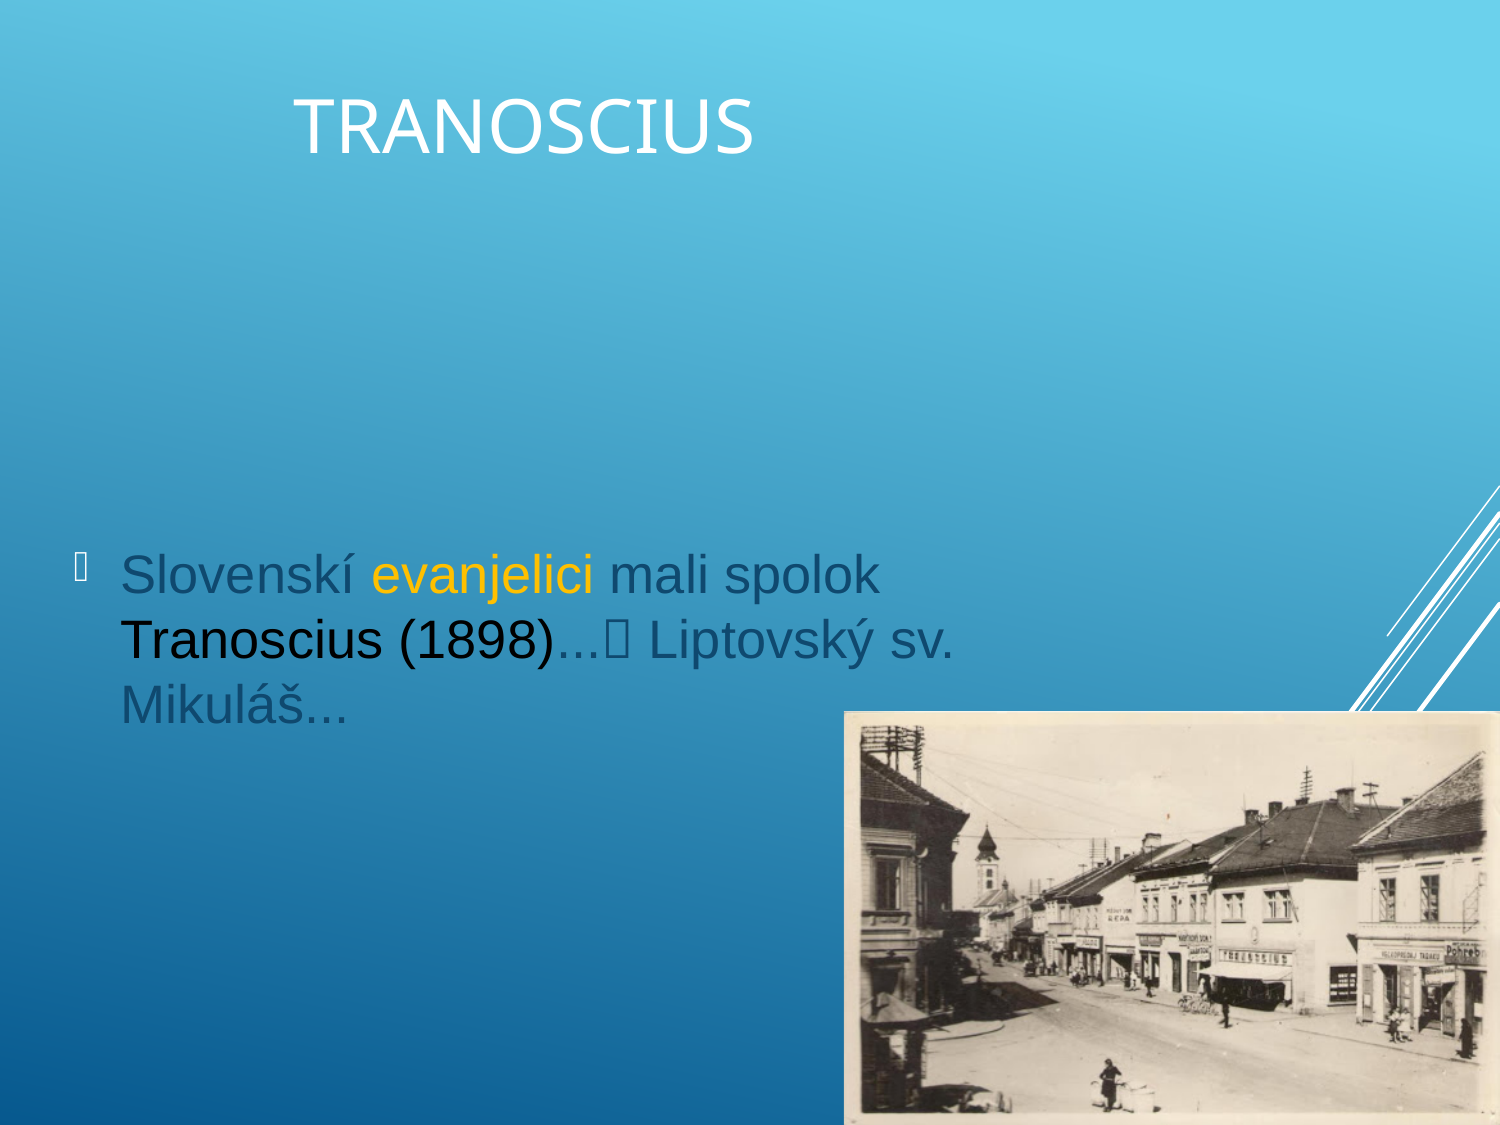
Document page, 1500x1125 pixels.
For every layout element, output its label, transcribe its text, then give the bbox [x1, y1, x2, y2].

picture [843, 711, 1500, 1125]
list Slovenskí evanjelici mali spolok Tranoscius (1898)... Liptovský sv. Mikuláš... [58, 339, 1109, 933]
title Tranoscius [0, 0, 1050, 248]
